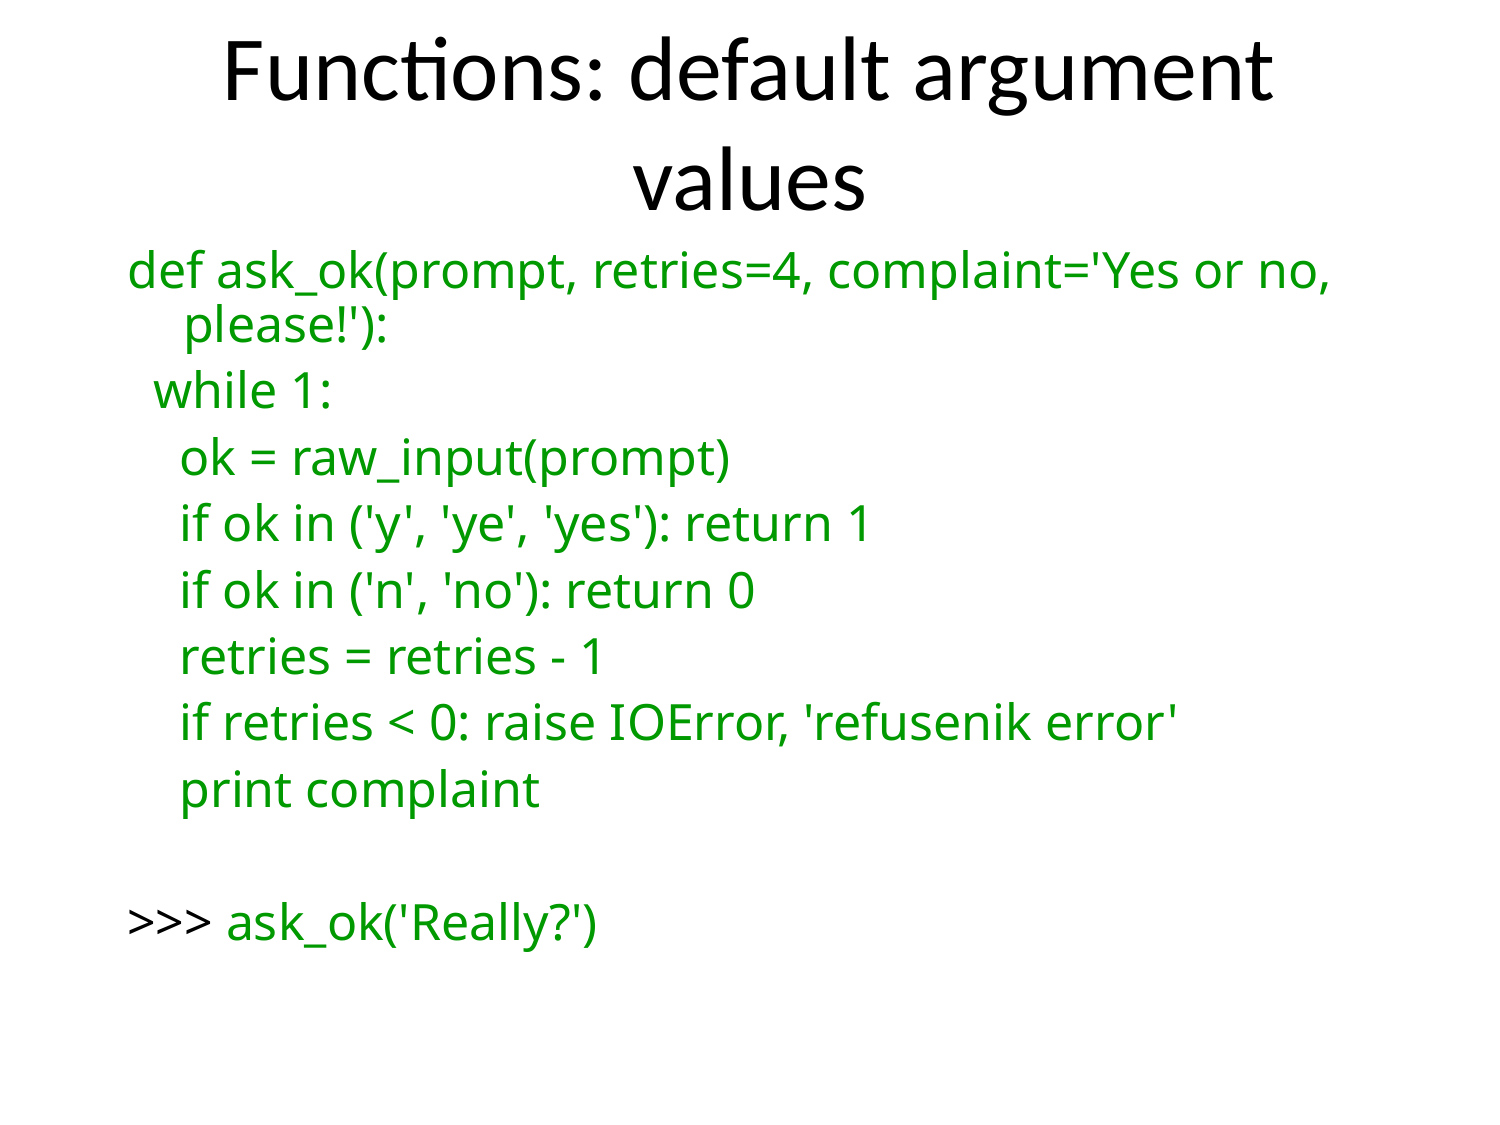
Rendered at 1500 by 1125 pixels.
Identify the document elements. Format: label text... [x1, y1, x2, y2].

text_box def ask_ok(prompt, retries=4, complaint='Yes or no, please!'): while 1: ok = raw_input(prompt) if ok in ('y', 'ye', 'yes'): return 1 if ok in ('n', 'no'): return 0 retries = retries - 1 if retries < 0: raise IOError, 'refusenik error' print complaint >>> ask_ok('Really?') [112, 237, 1388, 1000]
text_box Functions: default argument values [112, 24, 1388, 213]
